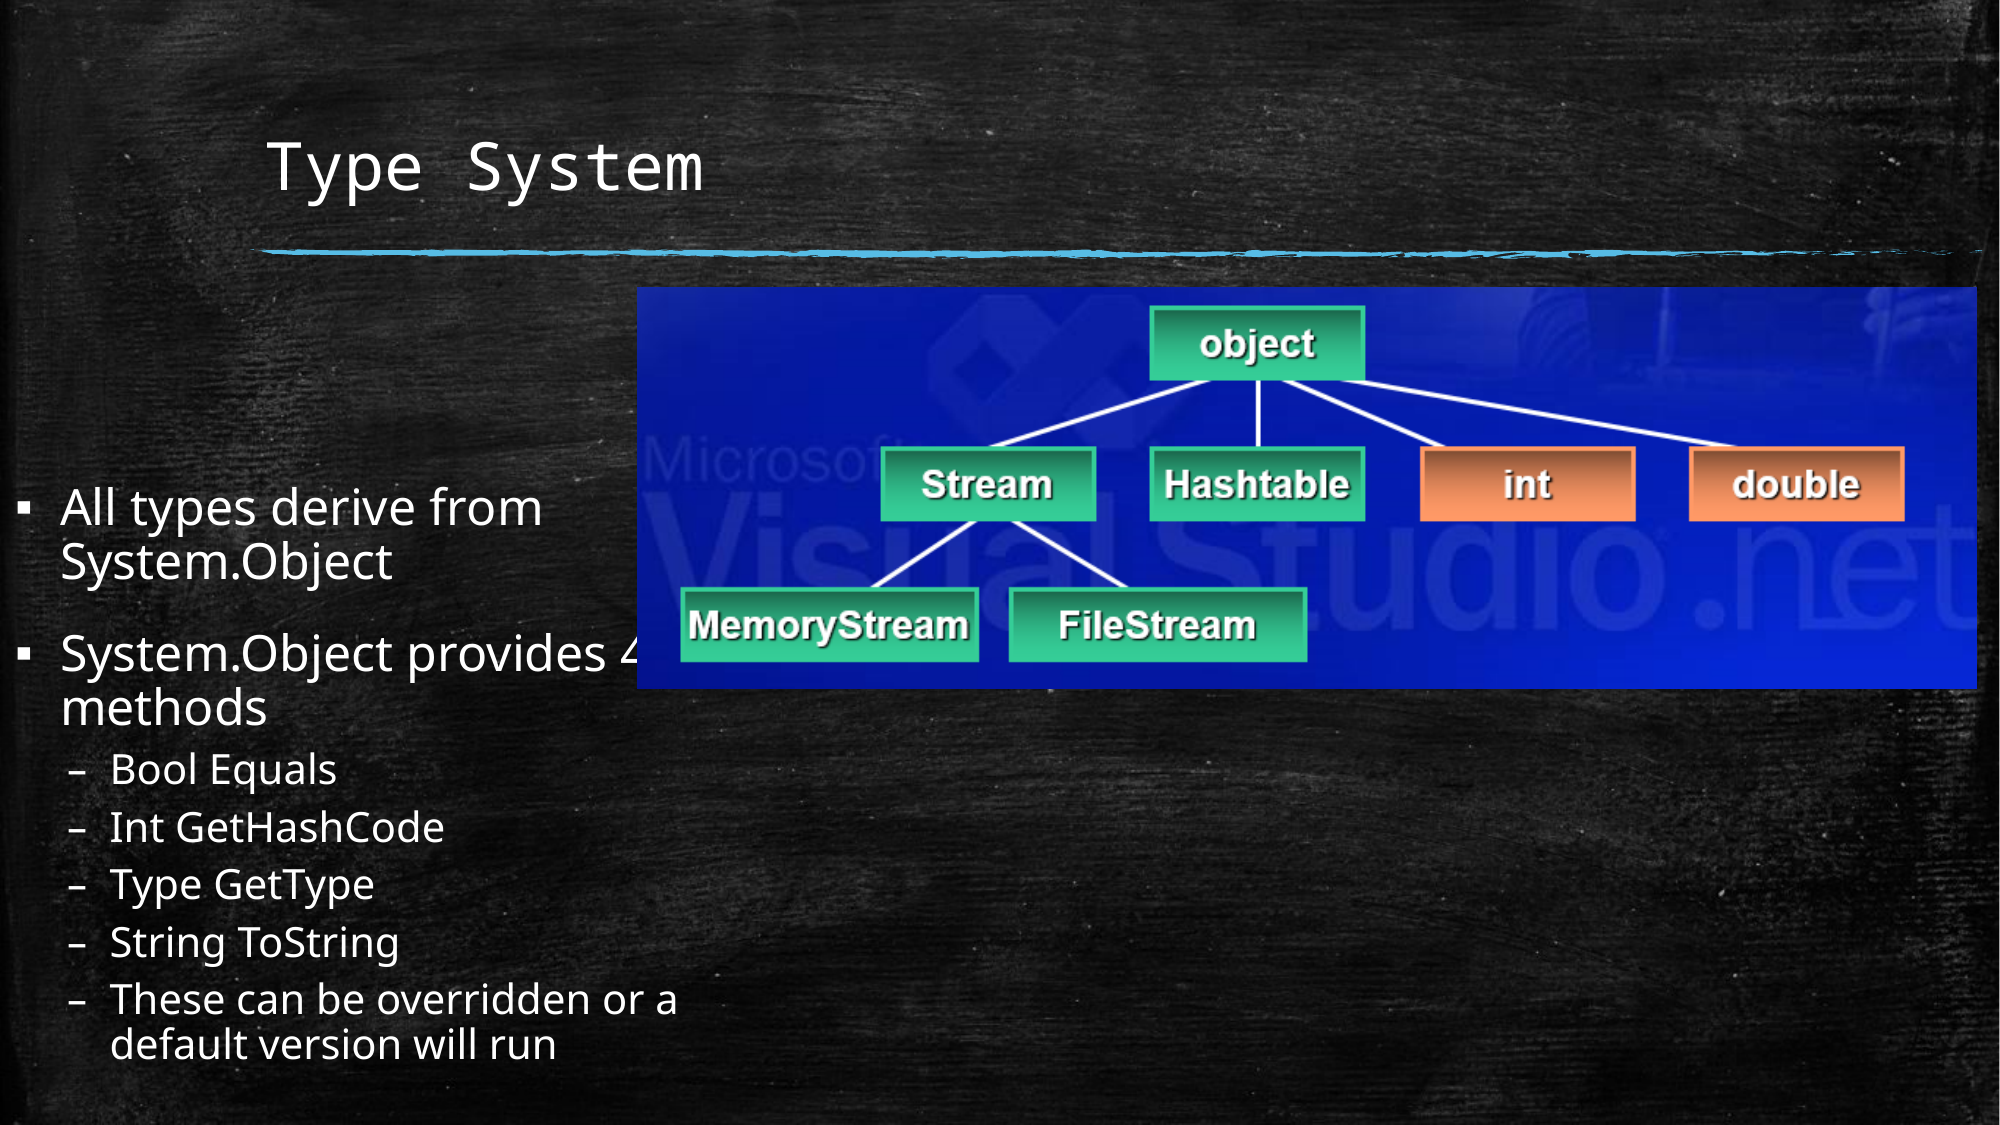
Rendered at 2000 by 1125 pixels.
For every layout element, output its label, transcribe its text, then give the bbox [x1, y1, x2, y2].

title Type System [249, 45, 1750, 213]
list All types derive from System.Object System.Object provides 4 methods Bool Equals Int GetHashCode Type GetType String ToString These can be overridden or a default version will run [0, 474, 725, 1114]
picture [637, 287, 1977, 689]
